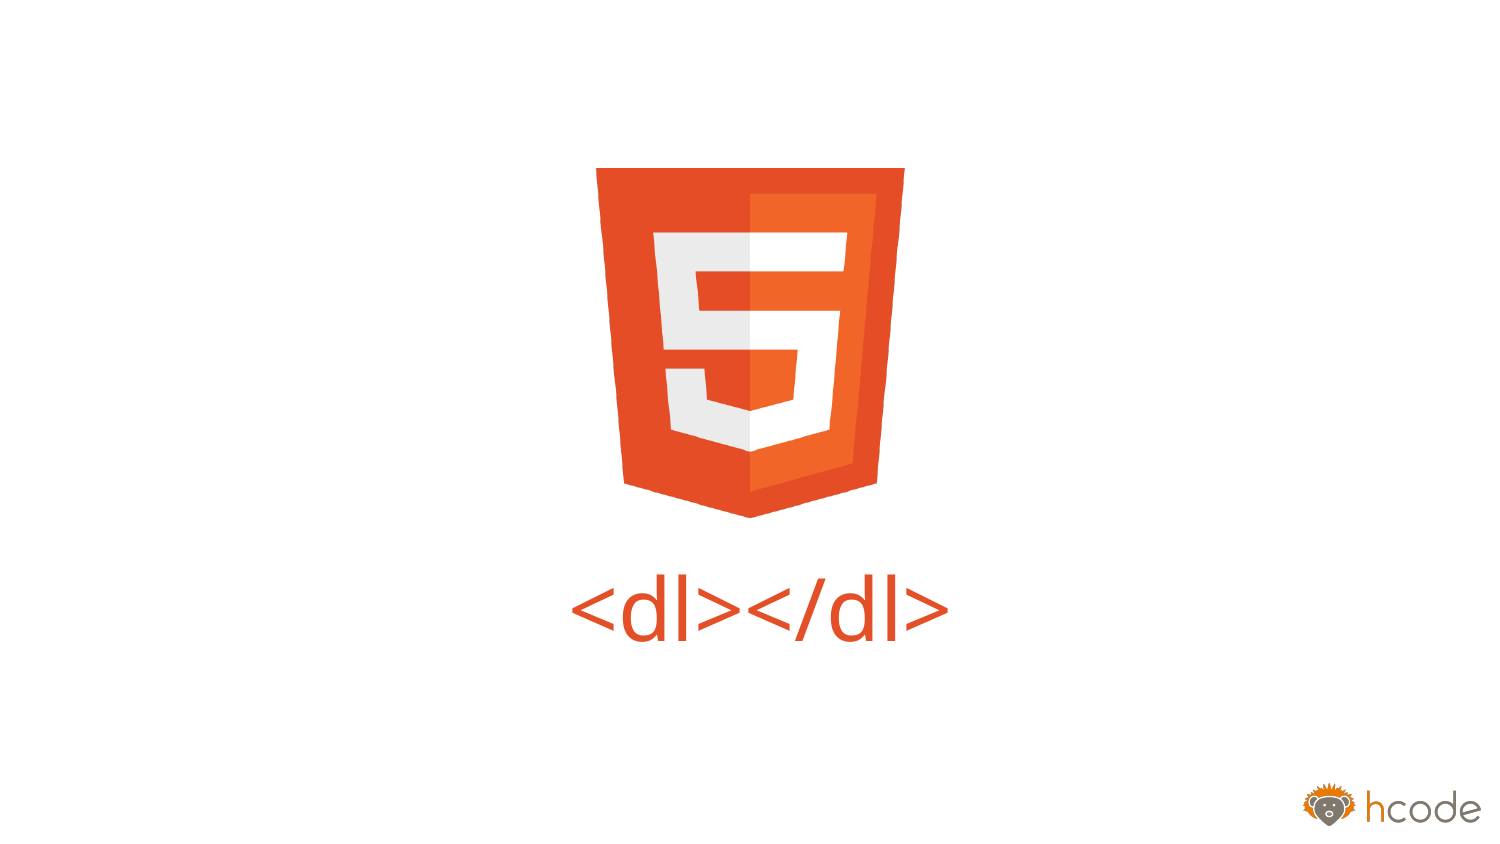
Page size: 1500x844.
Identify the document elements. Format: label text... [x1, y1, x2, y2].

text_box <dl></dl> [78, 539, 1443, 668]
picture [1303, 783, 1482, 827]
picture [575, 168, 925, 518]
